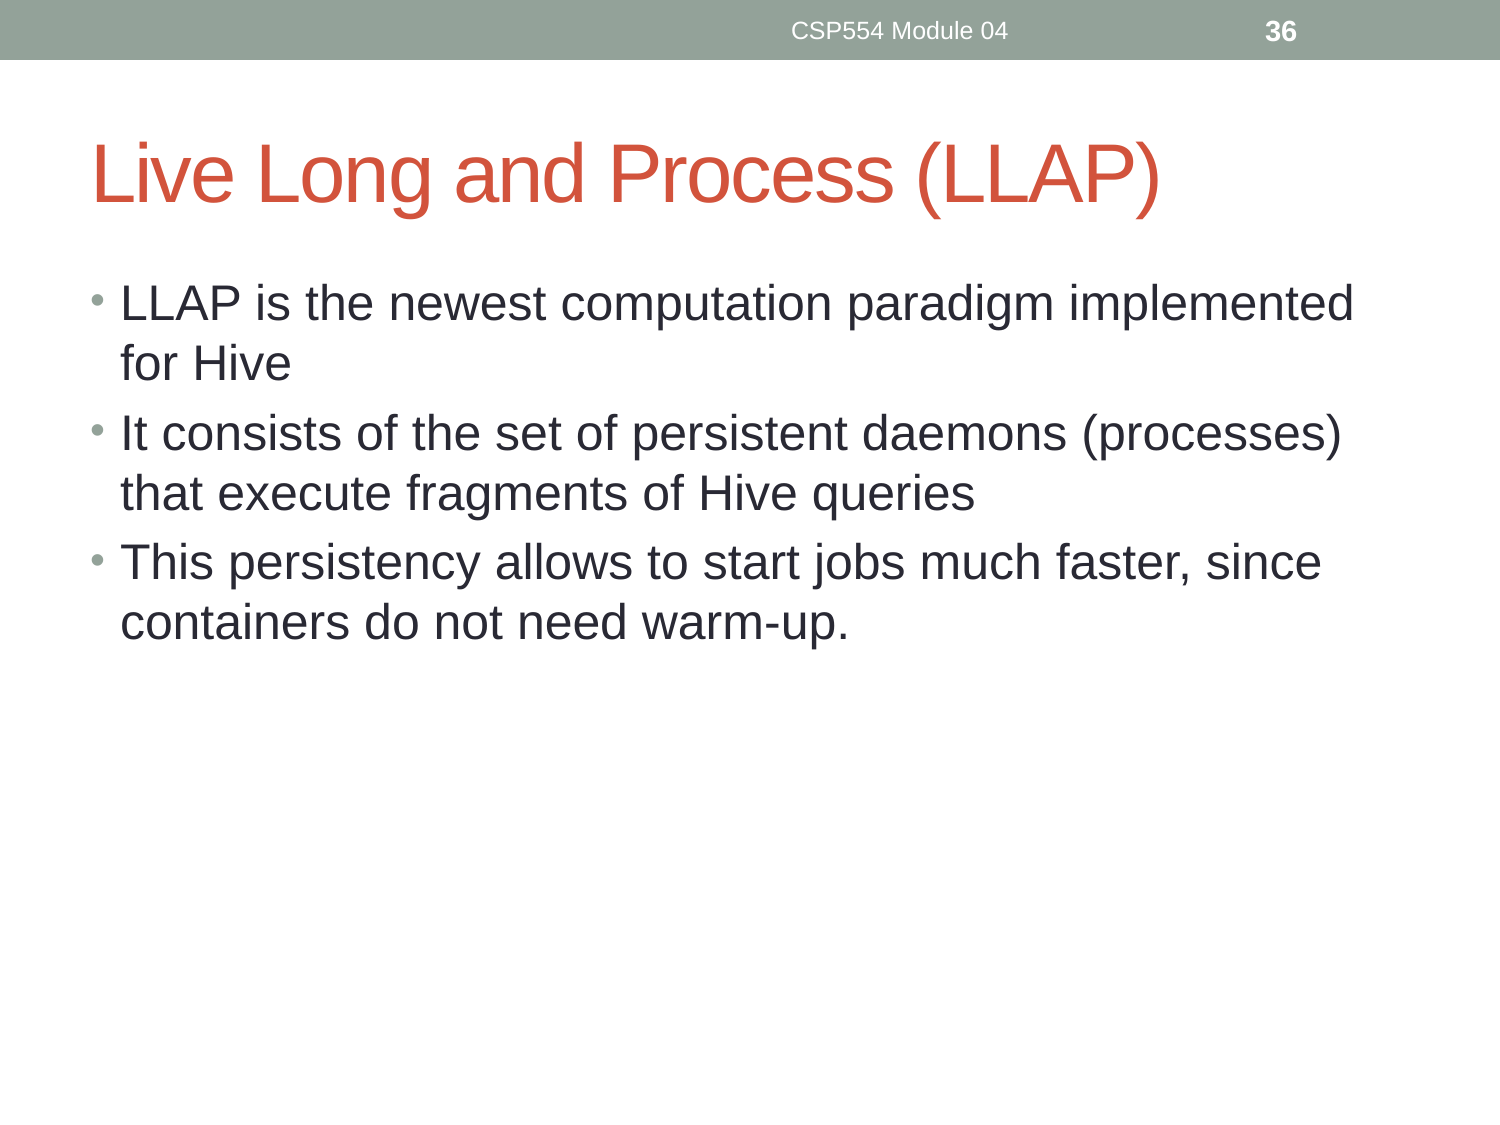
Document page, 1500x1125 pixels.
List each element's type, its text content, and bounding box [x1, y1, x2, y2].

title Live Long and Process (LLAP) [75, 87, 1425, 250]
footer CSP554 Module 04 [562, 3, 1238, 57]
slide_number 36 [1250, 3, 1425, 57]
list LLAP is the newest computation paradigm implemented for Hive It consists of the set of persistent daemons (processes) that execute fragments of Hive queries This persistency allows to start jobs much faster, since containers do not need warm-up. [75, 262, 1425, 1063]
